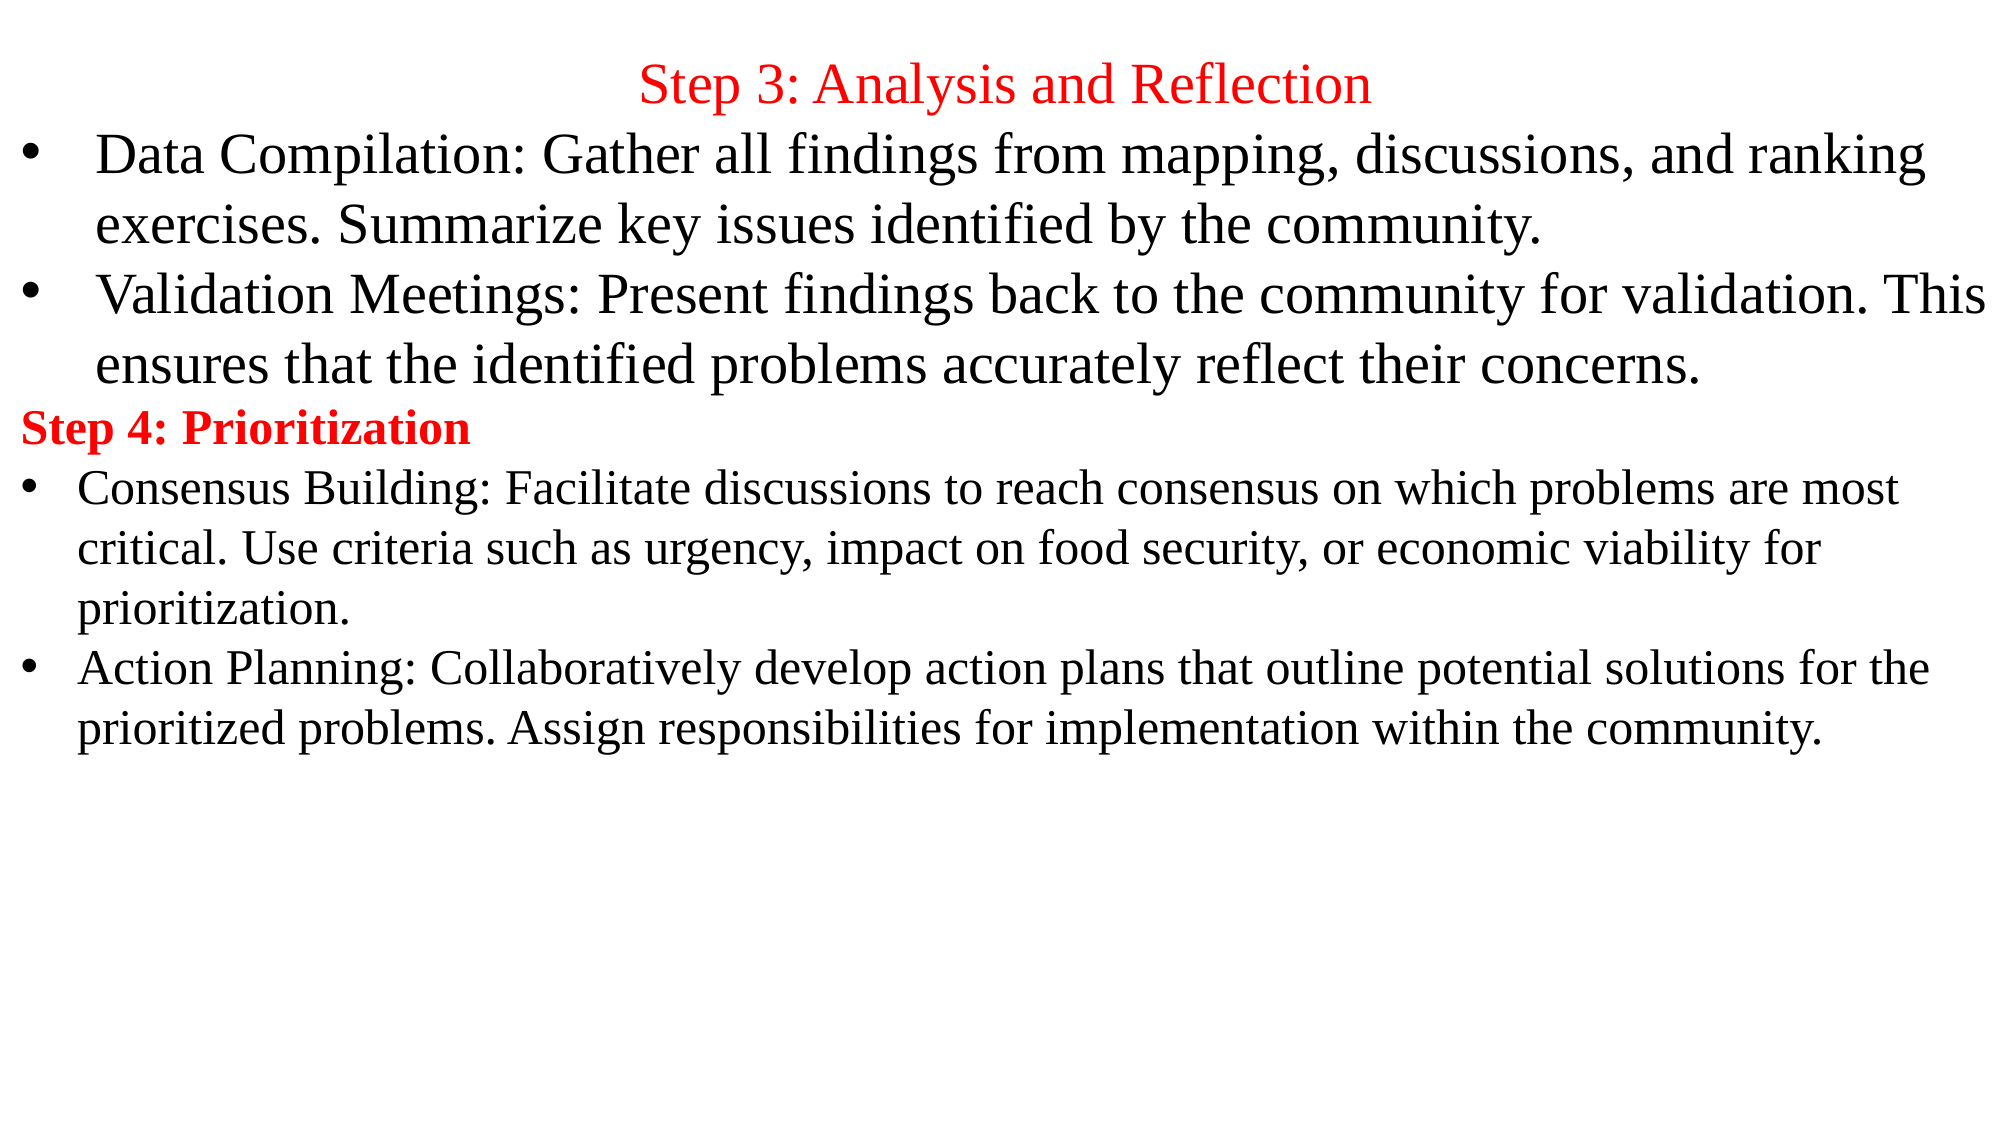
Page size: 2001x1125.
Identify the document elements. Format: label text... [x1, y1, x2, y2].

text_box Step 3: Analysis and Reflection Data Compilation: Gather all findings from mapping, discussions, and ranking exercises. Summarize key issues identified by the community. Validation Meetings: Present findings back to the community for validation. This ensures that the identified problems accurately reflect their concerns. Step 4: Prioritization Consensus Building: Facilitate discussions to reach consensus on which problems are most critical. Use criteria such as urgency, impact on food security, or economic viability for prioritization. Action Planning: Collaboratively develop action plans that outline potential solutions for the prioritized problems. Assign responsibilities for implementation within the community. [5, 37, 2000, 953]
